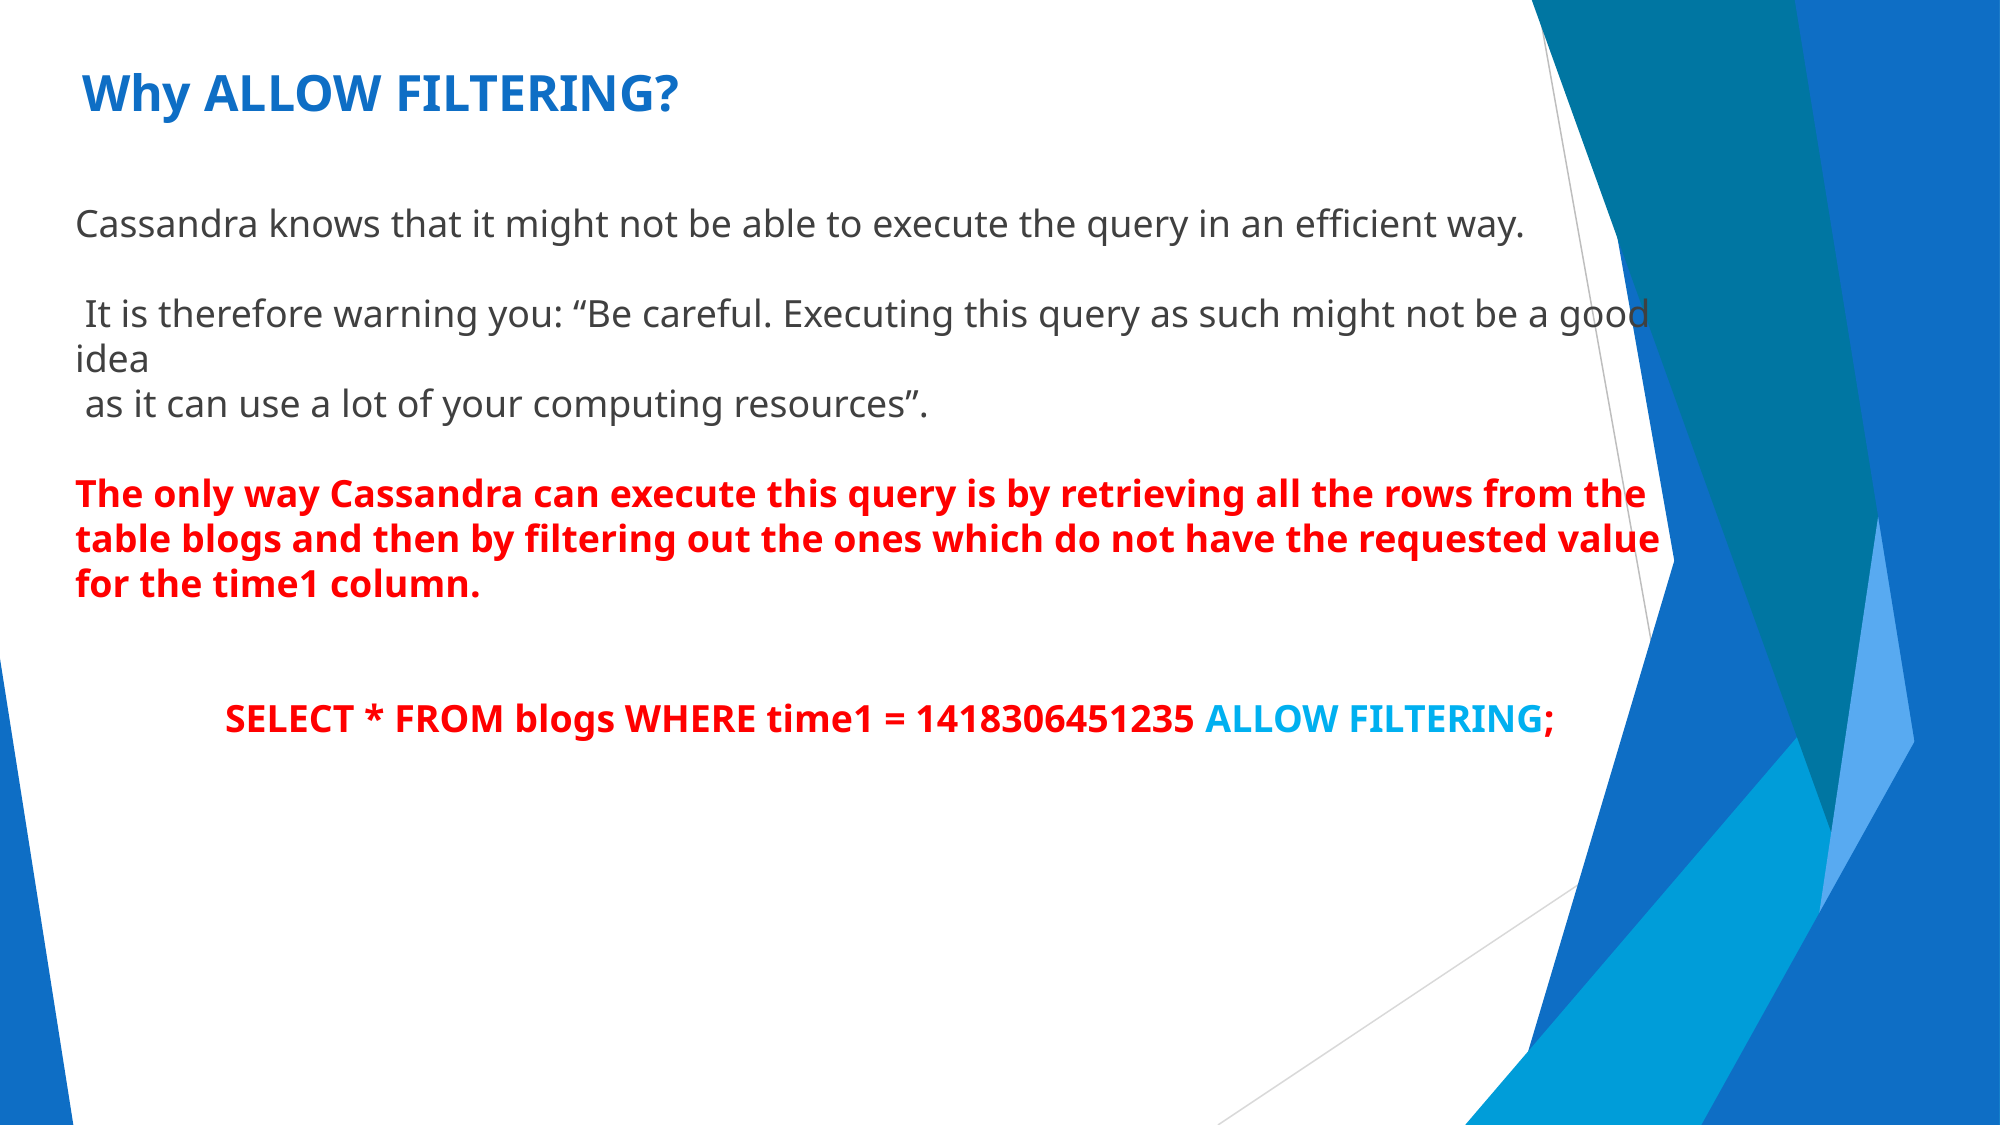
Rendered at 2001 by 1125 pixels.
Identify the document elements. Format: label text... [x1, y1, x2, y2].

text_box Why ALLOW FILTERING? [82, 61, 1918, 123]
text_box Cassandra knows that it might not be able to execute the query in an efficient way. It is therefore warning you: “Be careful. Executing this query as such might not be a good idea as it can use a lot of your computing resources”. The only way Cassandra can execute this query is by retrieving all the rows from the table blogs and then by filtering out the ones which do not have the requested value for the time1 column. SELECT * FROM blogs WHERE time1 = 1418306451235 ALLOW FILTERING; [75, 199, 1663, 927]
